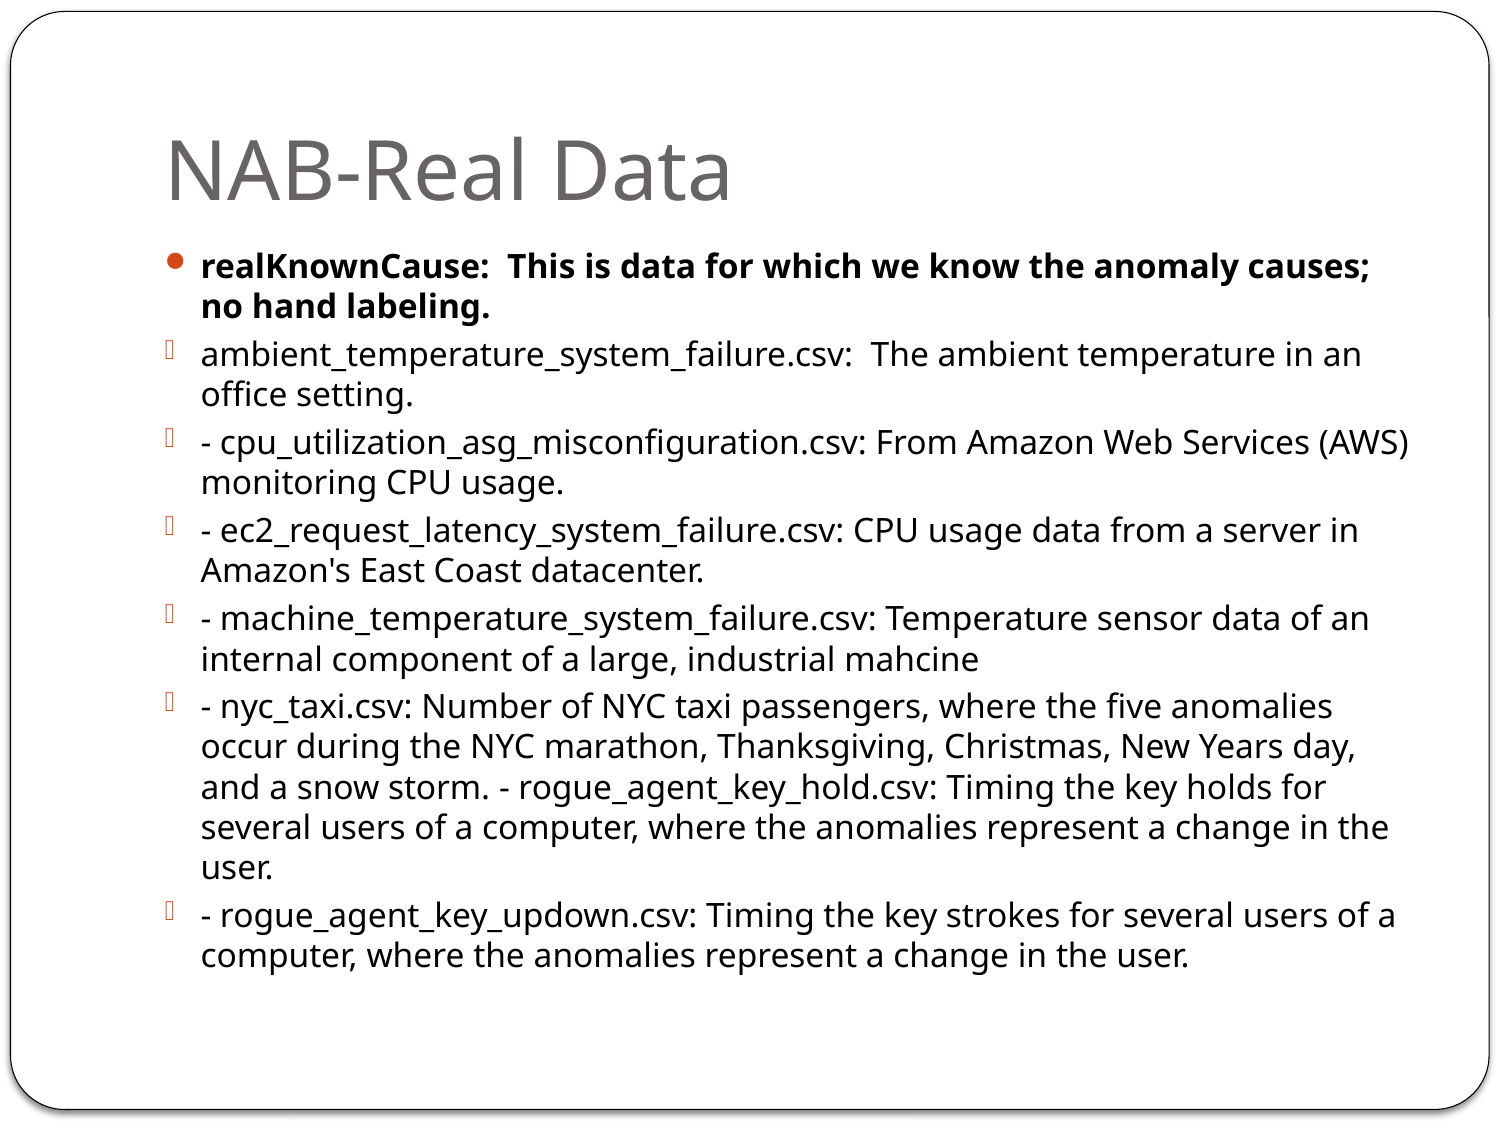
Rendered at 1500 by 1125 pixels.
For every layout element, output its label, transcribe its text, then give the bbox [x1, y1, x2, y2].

title NAB-Real Data [150, 45, 1425, 233]
list realKnownCause: This is data for which we know the anomaly causes; no hand labeling. ambient_temperature_system_failure.csv: The ambient temperature in an office setting. - cpu_utilization_asg_misconfiguration.csv: From Amazon Web Services (AWS) monitoring CPU usage. - ec2_request_latency_system_failure.csv: CPU usage data from a server in Amazon's East Coast datacenter. - machine_temperature_system_failure.csv: Temperature sensor data of an internal component of a large, industrial mahcine - nyc_taxi.csv: Number of NYC taxi passengers, where the five anomalies occur during the NYC marathon, Thanksgiving, Christmas, New Years day, and a snow storm. - rogue_agent_key_hold.csv: Timing the key holds for several users of a computer, where the anomalies represent a change in the user. - rogue_agent_key_updown.csv: Timing the key strokes for several users of a computer, where the anomalies represent a change in the user. [150, 237, 1425, 988]
